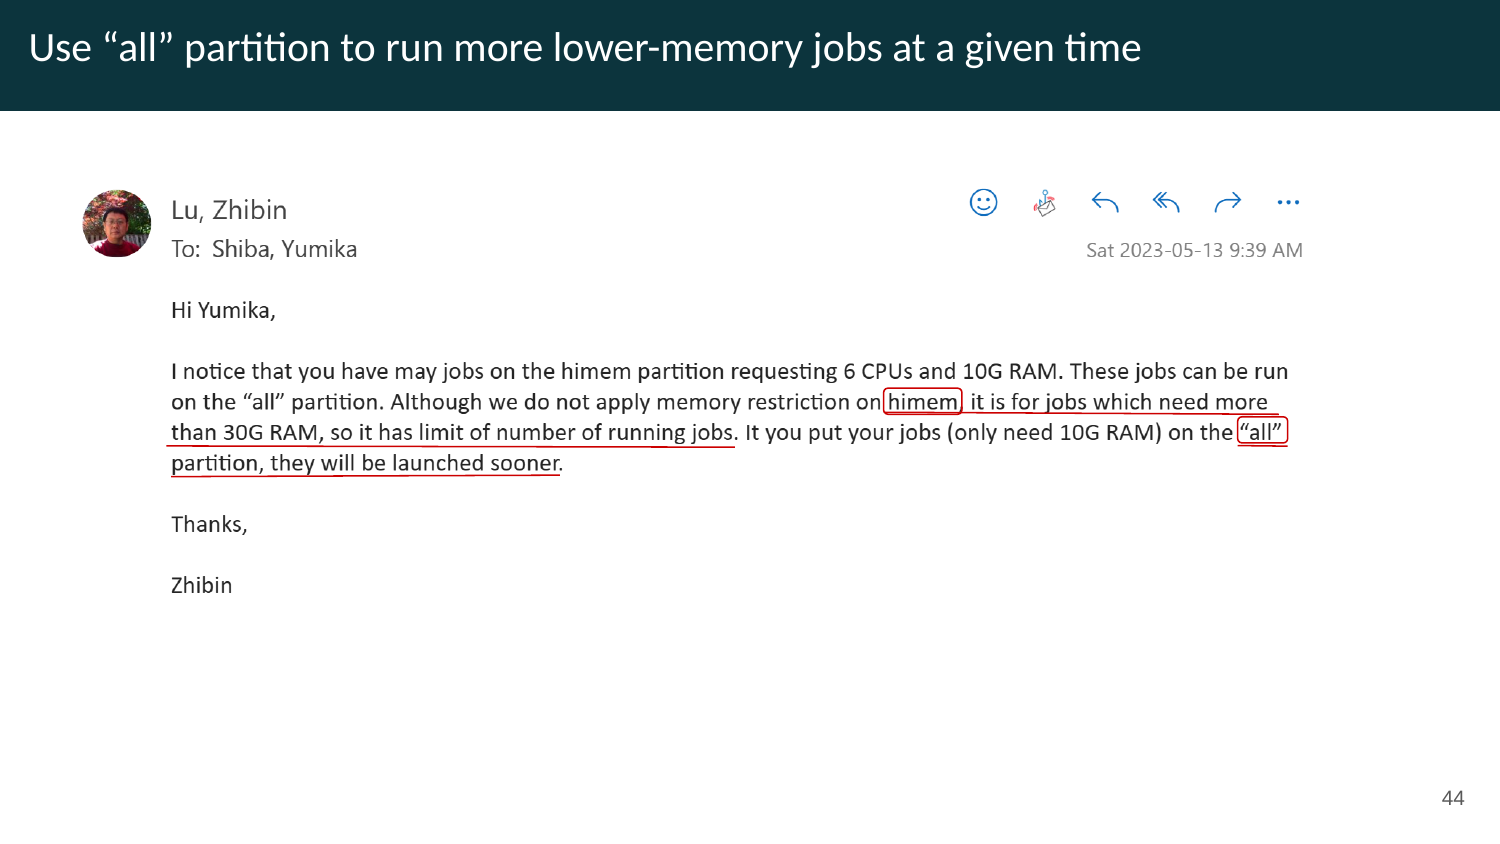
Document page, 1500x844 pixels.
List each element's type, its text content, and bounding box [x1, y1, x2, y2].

picture [80, 168, 1331, 610]
title Use “all” partition to run more lower-memory jobs at a given time [13, 0, 1412, 92]
slide_number ‹#› [1389, 764, 1480, 830]
